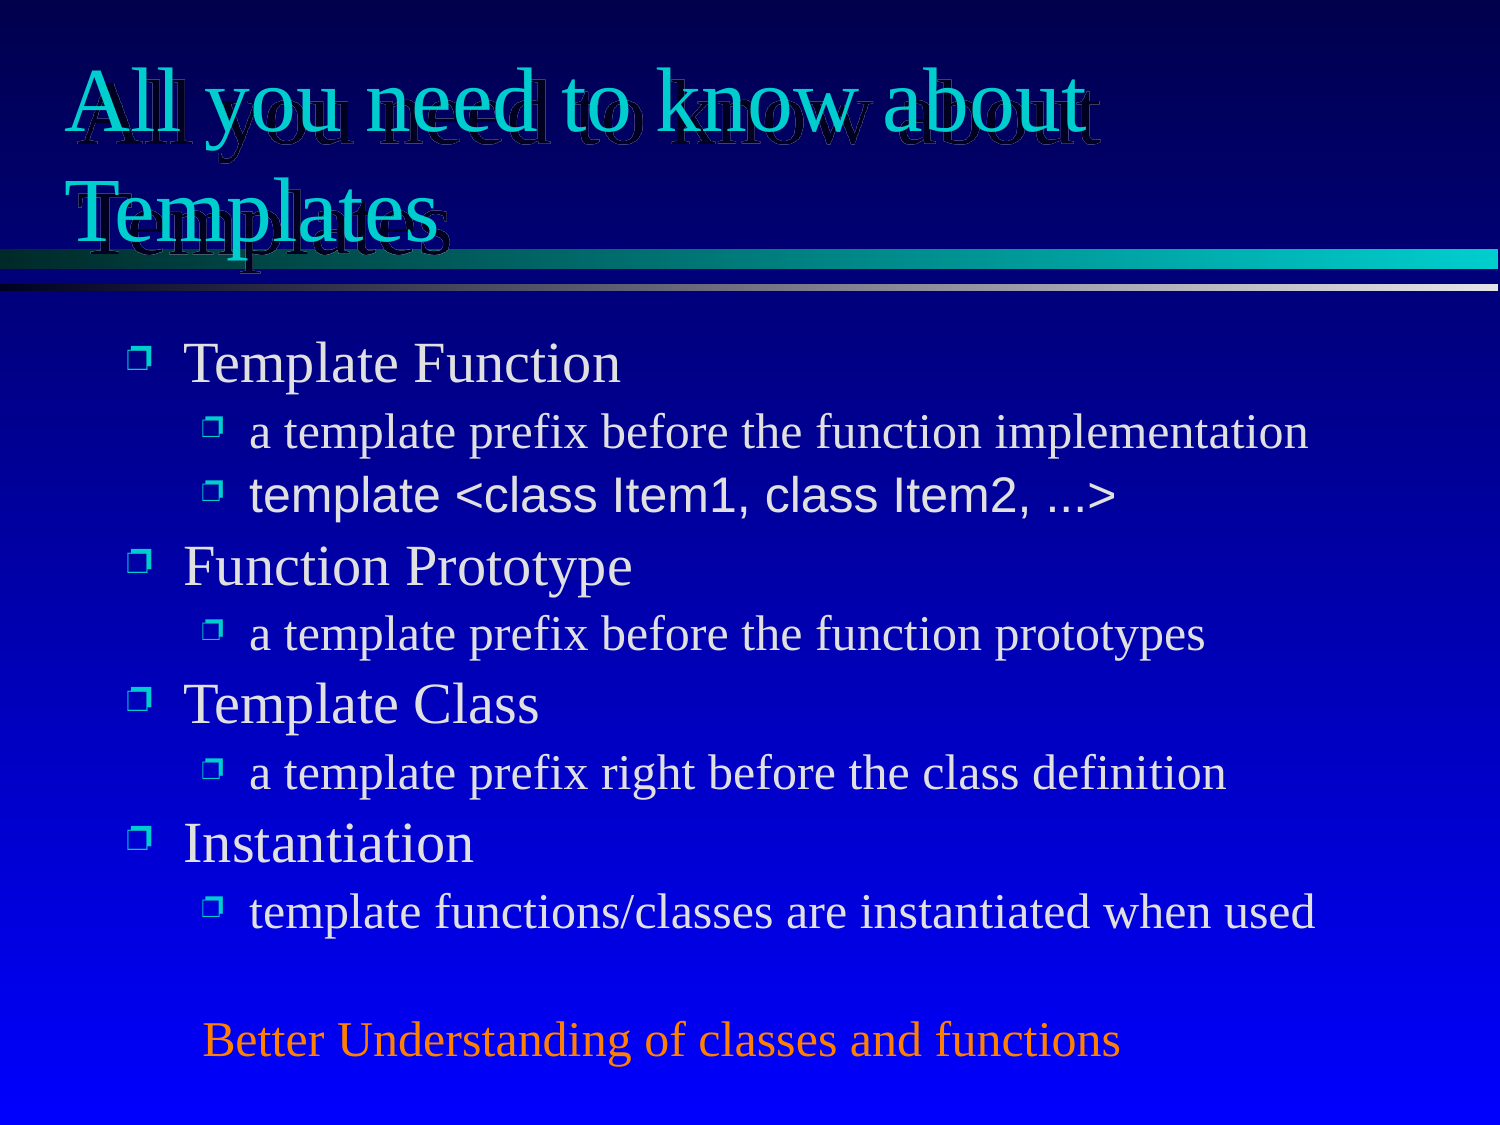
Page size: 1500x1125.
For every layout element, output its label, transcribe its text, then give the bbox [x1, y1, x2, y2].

list Template Function a template prefix before the function implementation template <class Item1, class Item2, ...> Function Prototype a template prefix before the function prototypes Template Class a template prefix right before the class definition Instantiation template functions/classes are instantiated when used Better Understanding of classes and functions [111, 324, 1388, 1001]
title All you need to know about Templates [49, 55, 1326, 245]
